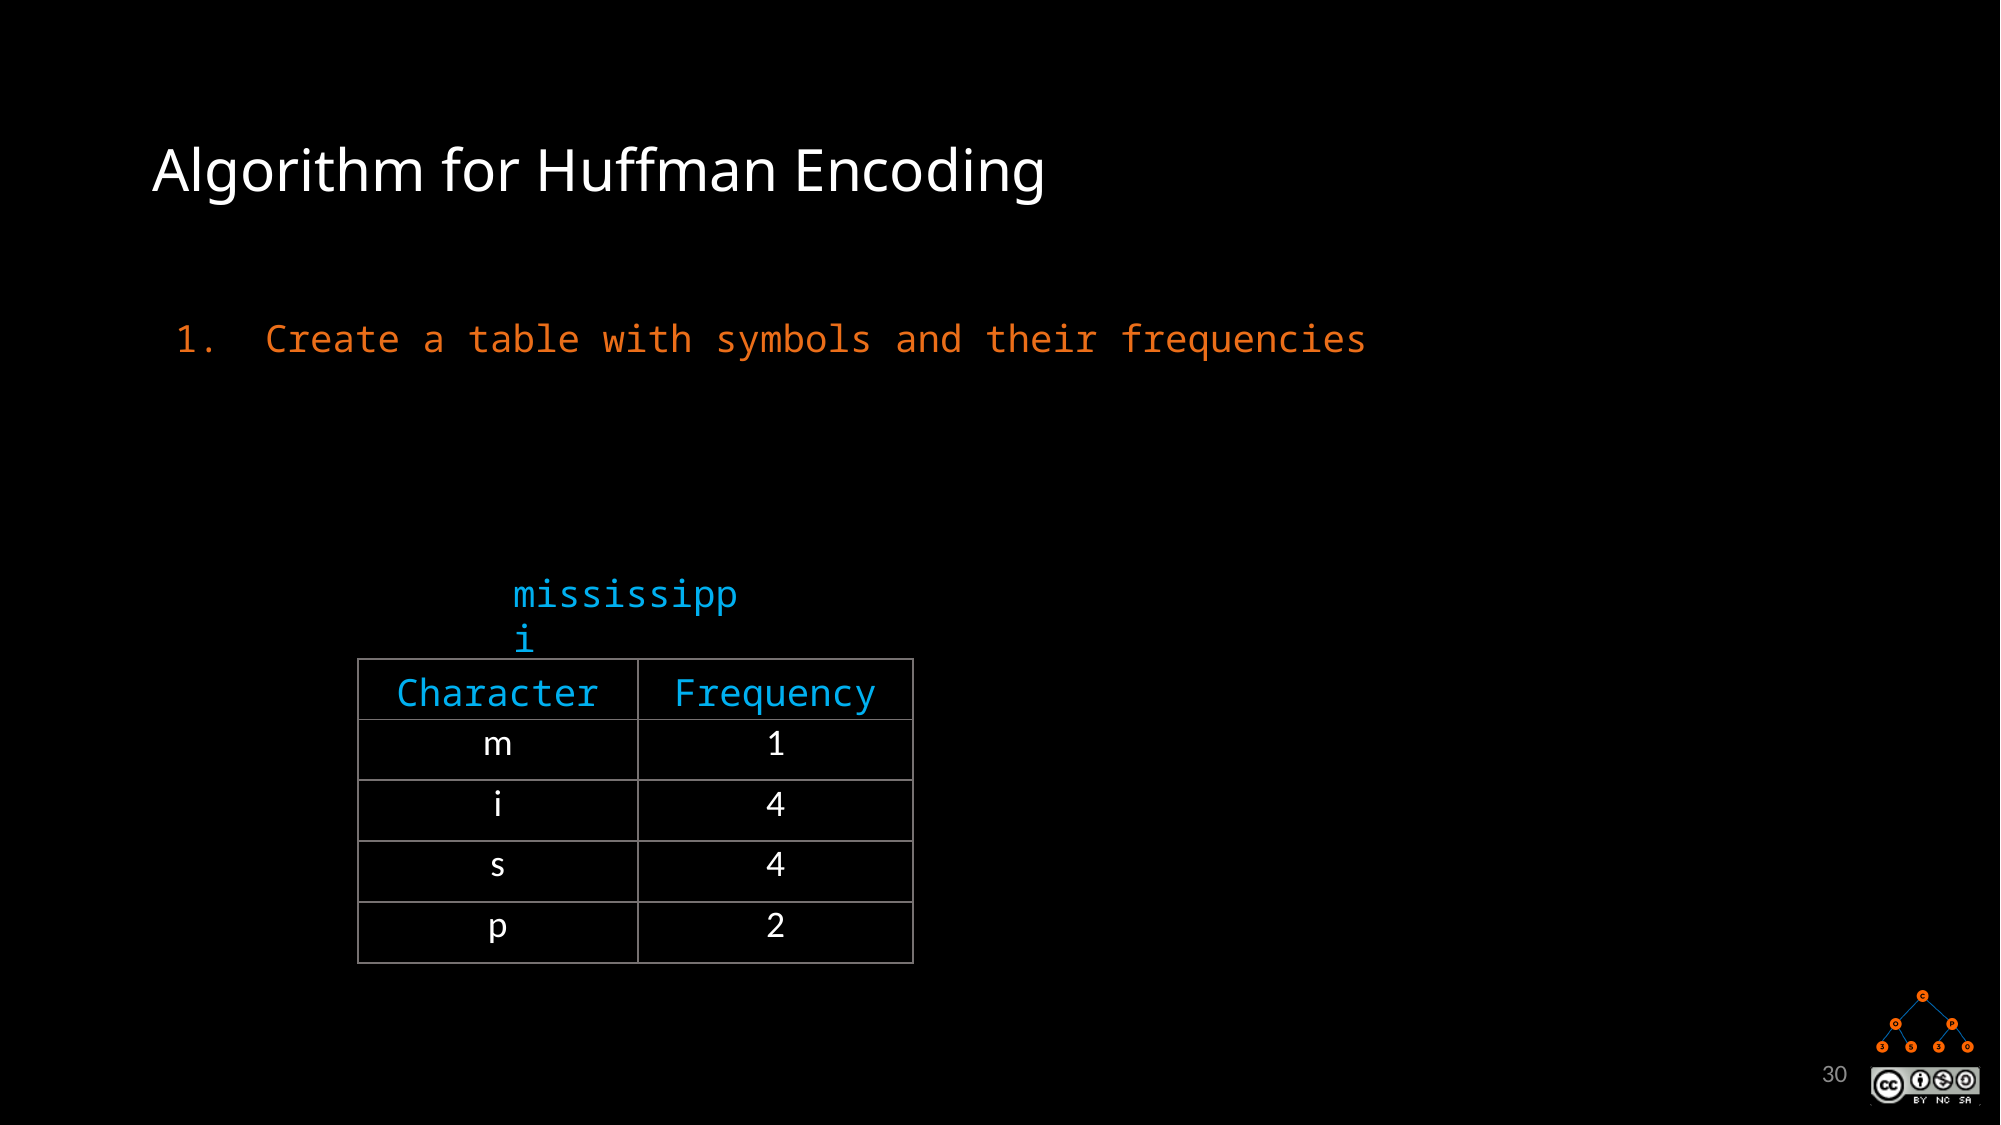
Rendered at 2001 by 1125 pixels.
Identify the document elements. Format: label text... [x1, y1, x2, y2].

table_cell p [359, 903, 637, 962]
table_cell 2 [639, 903, 912, 962]
table_header Frequency [639, 660, 912, 719]
table_cell 1 [639, 720, 912, 779]
text_box 1. Create a table with symbols and their frequencies [160, 307, 1886, 390]
table_cell 4 [639, 781, 912, 840]
title Algorithm for Huffman Encoding [137, 59, 1863, 278]
text_box mississippi [498, 562, 772, 668]
table_cell 4 [639, 842, 912, 901]
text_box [1856, 982, 1995, 1106]
table_cell m [359, 720, 637, 779]
table_cell s [359, 842, 637, 901]
table_cell i [359, 781, 637, 840]
slide_number 30 [1412, 1042, 1856, 1103]
table_header Character [359, 660, 637, 719]
